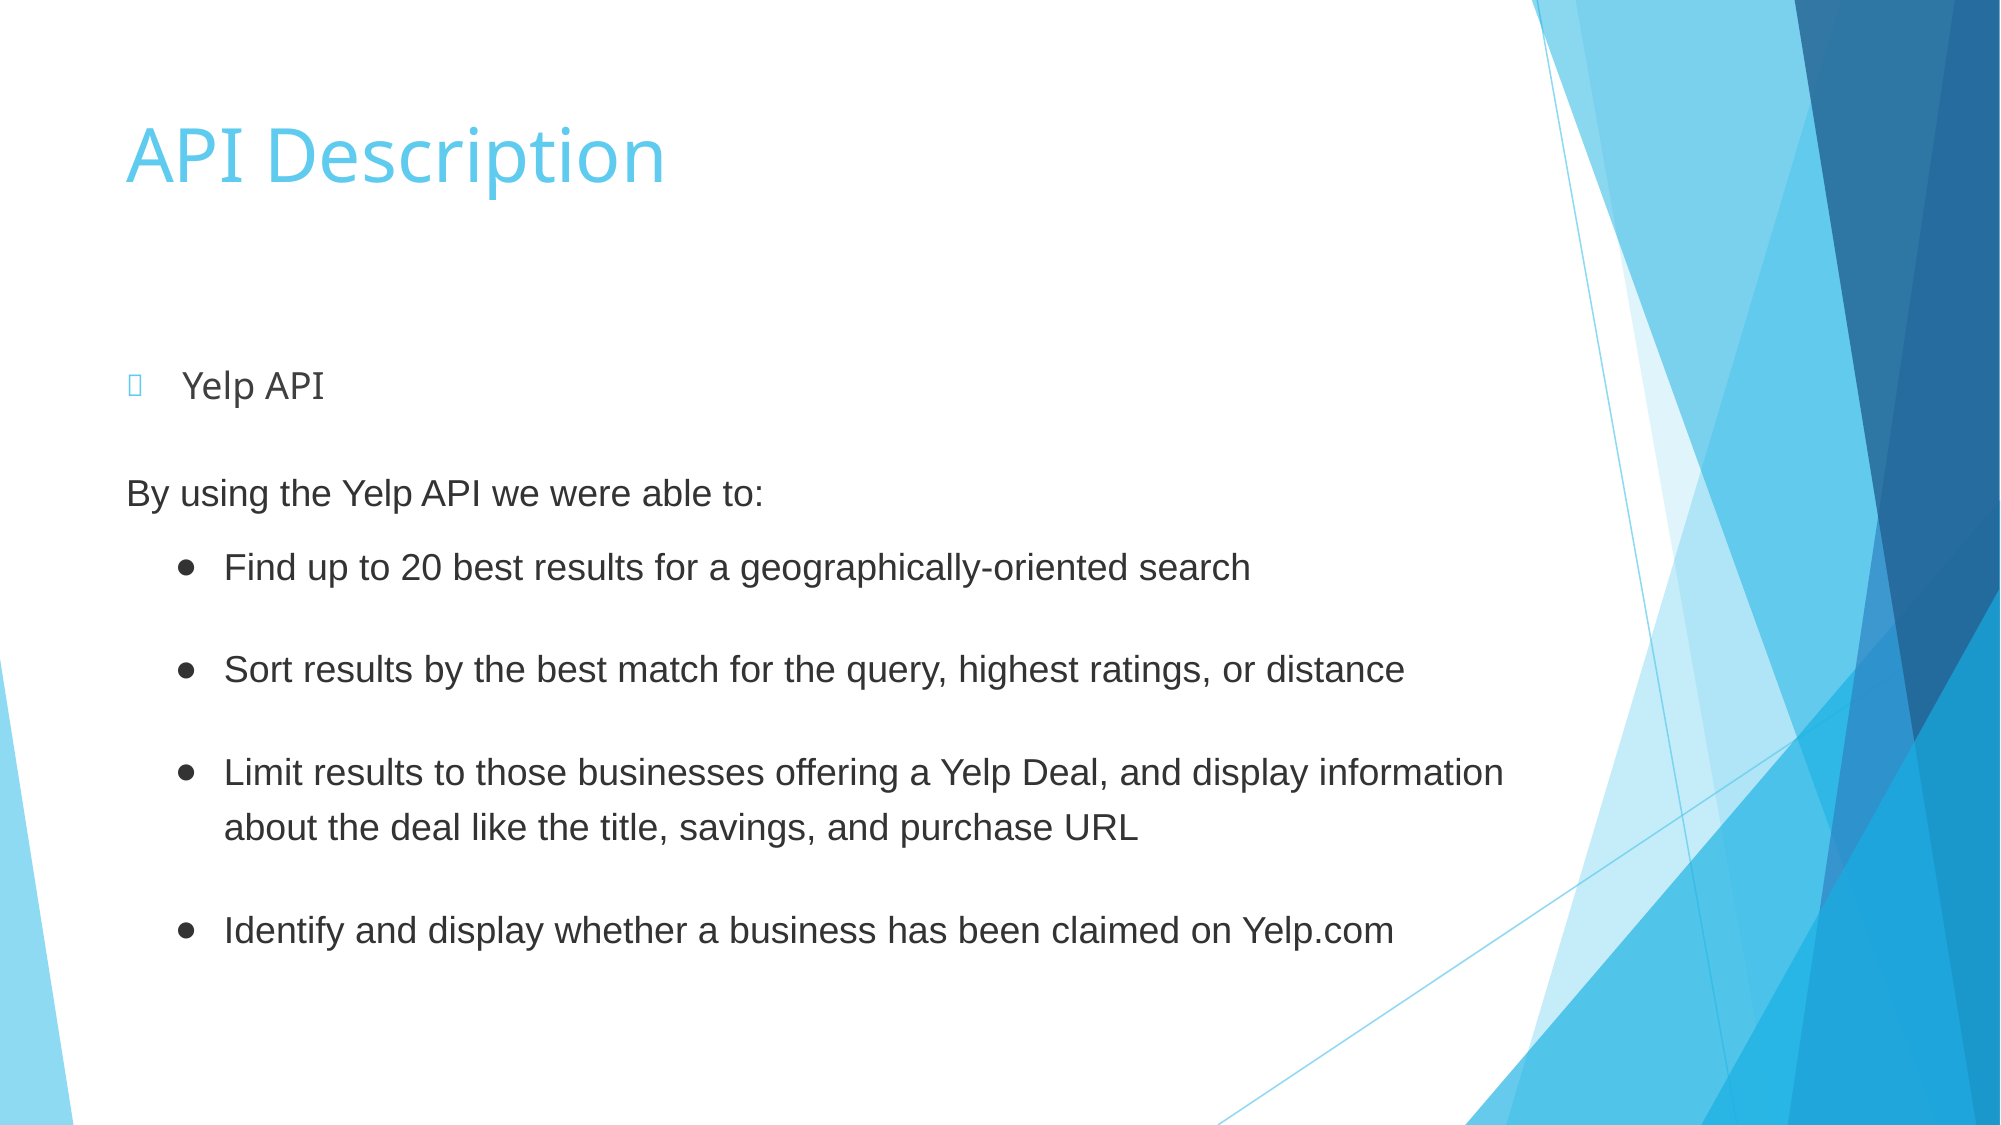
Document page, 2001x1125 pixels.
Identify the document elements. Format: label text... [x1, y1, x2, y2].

list Yelp API By using the Yelp API we were able to: Find up to 20 best results for a geographically-oriented search Sort results by the best match for the query, highest ratings, or distance Limit results to those businesses offering a Yelp Deal, and display information about the deal like the title, savings, and purchase URL Identify and display whether a business has been claimed on Yelp.com [111, 354, 1522, 992]
title API Description [111, 99, 1522, 317]
